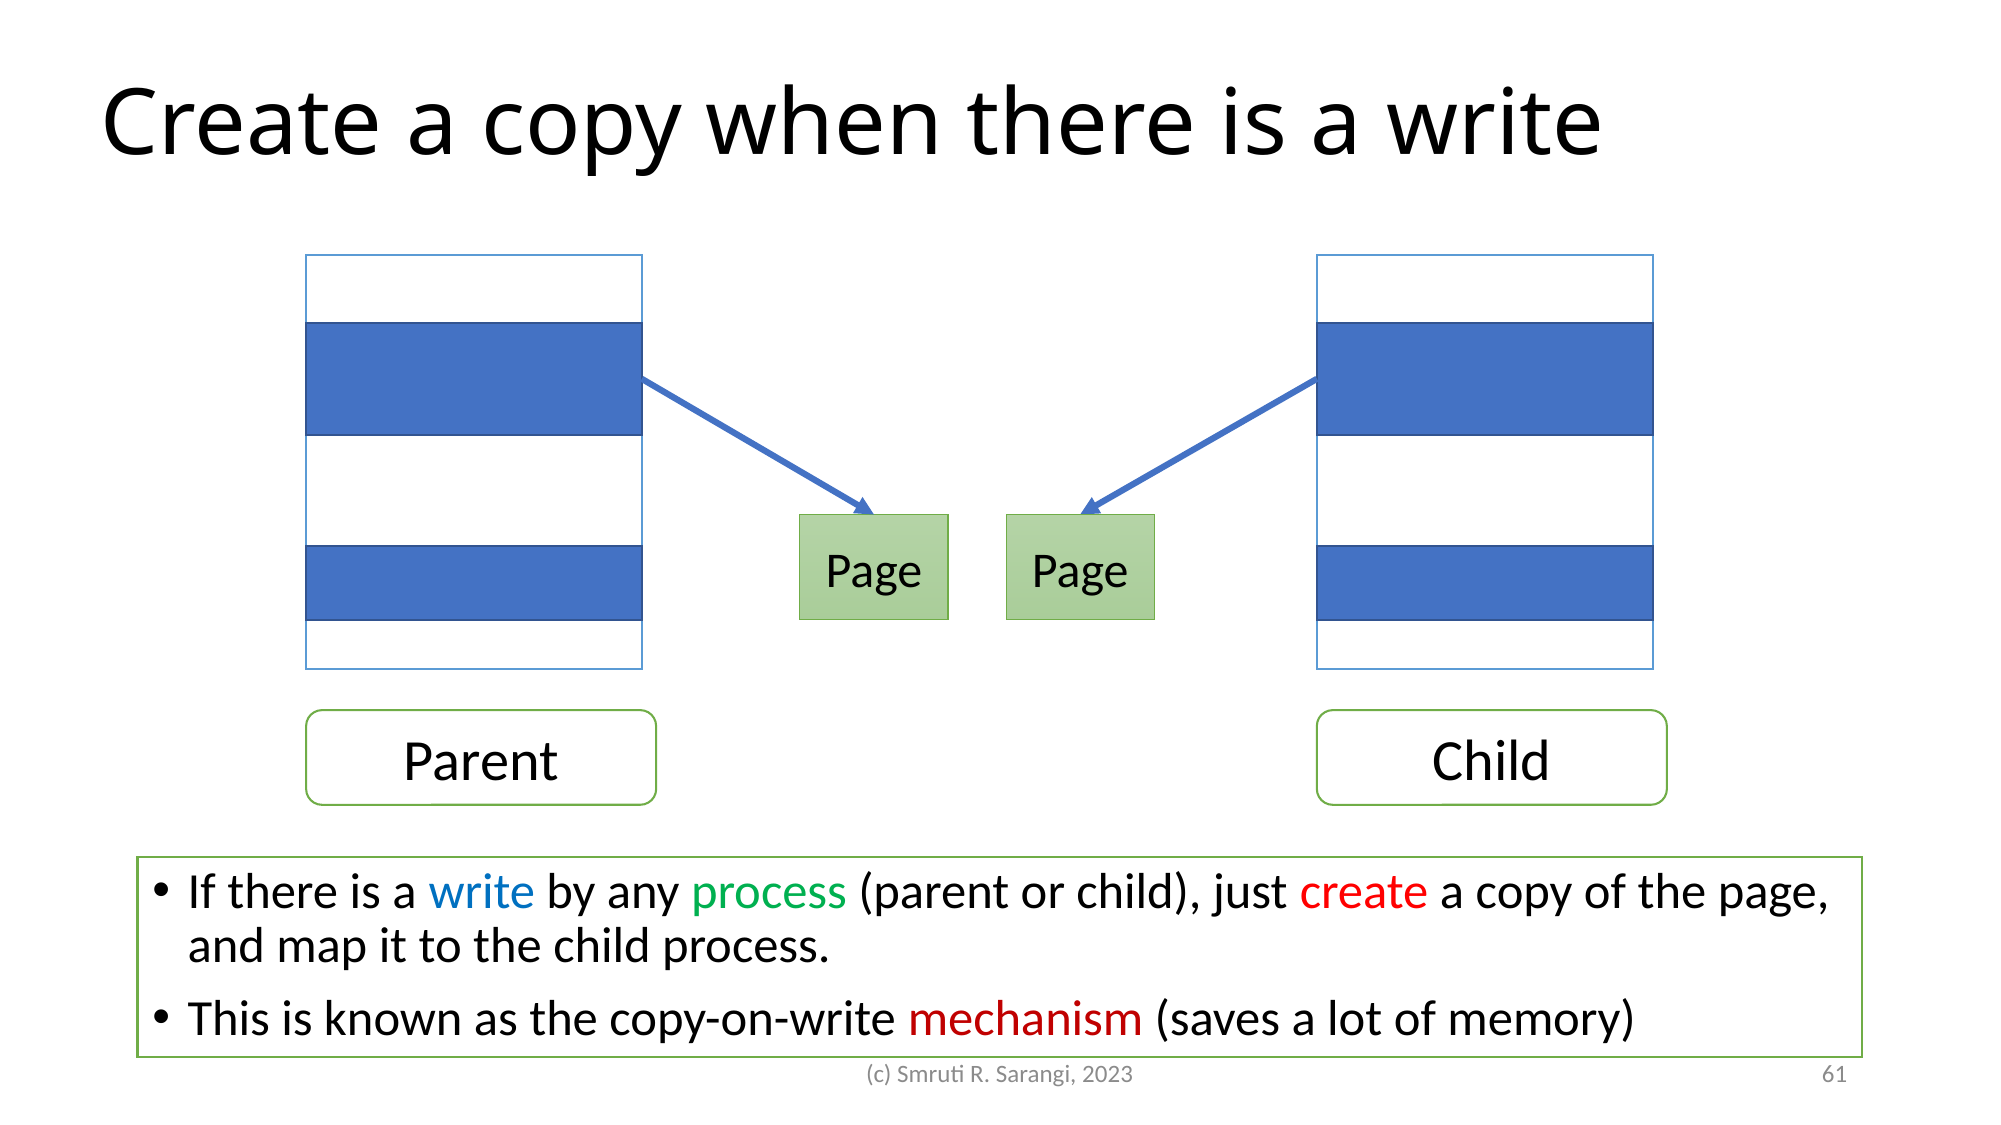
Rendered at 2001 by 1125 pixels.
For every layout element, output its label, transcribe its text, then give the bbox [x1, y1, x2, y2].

text_box [305, 621, 643, 670]
text_box [1316, 254, 1654, 322]
text_box [1316, 322, 1654, 436]
text_box [305, 436, 643, 545]
text_box Page [1006, 514, 1155, 620]
text_box Parent [305, 709, 658, 806]
text_box Child [1315, 709, 1668, 806]
text_box [1316, 621, 1654, 670]
footer (c) Smruti R. Sarangi, 2023 [662, 1042, 1338, 1103]
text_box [1080, 378, 1317, 515]
text_box [1316, 436, 1654, 545]
slide_number 61 [1412, 1042, 1863, 1103]
text_box [305, 322, 643, 436]
text_box [305, 254, 643, 322]
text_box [641, 378, 874, 515]
text_box [305, 545, 643, 621]
text_box Page [799, 514, 949, 620]
text_box [1316, 545, 1654, 621]
title Create a copy when there is a write [85, 16, 1811, 234]
list If there is a write by any process (parent or child), just create a copy of the page, and map it to the child process. This is known as the copy-on-write mechanism (saves a lot of memory) [136, 856, 1863, 1058]
